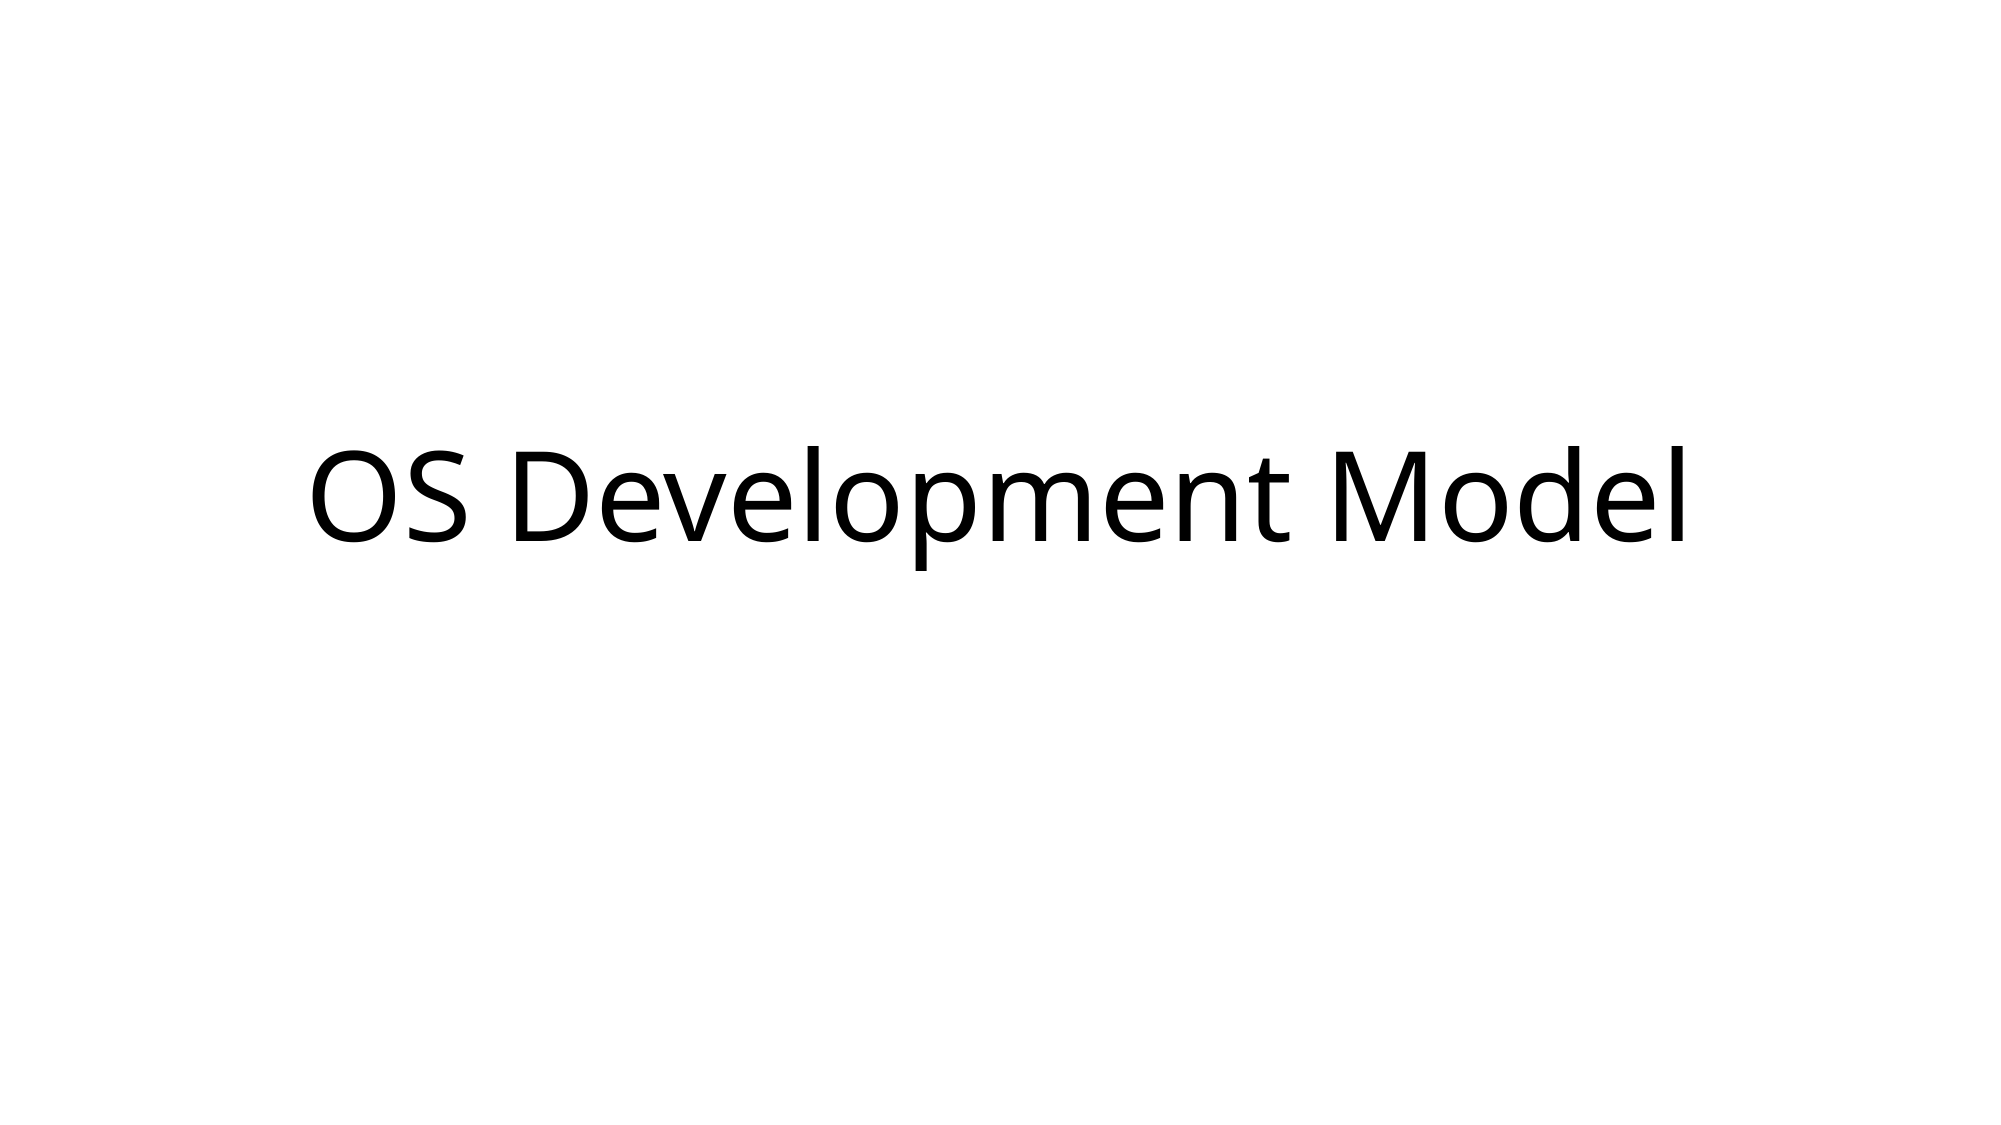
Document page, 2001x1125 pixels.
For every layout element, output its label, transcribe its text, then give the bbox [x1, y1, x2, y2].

title OS Development Model [249, 184, 1750, 576]
